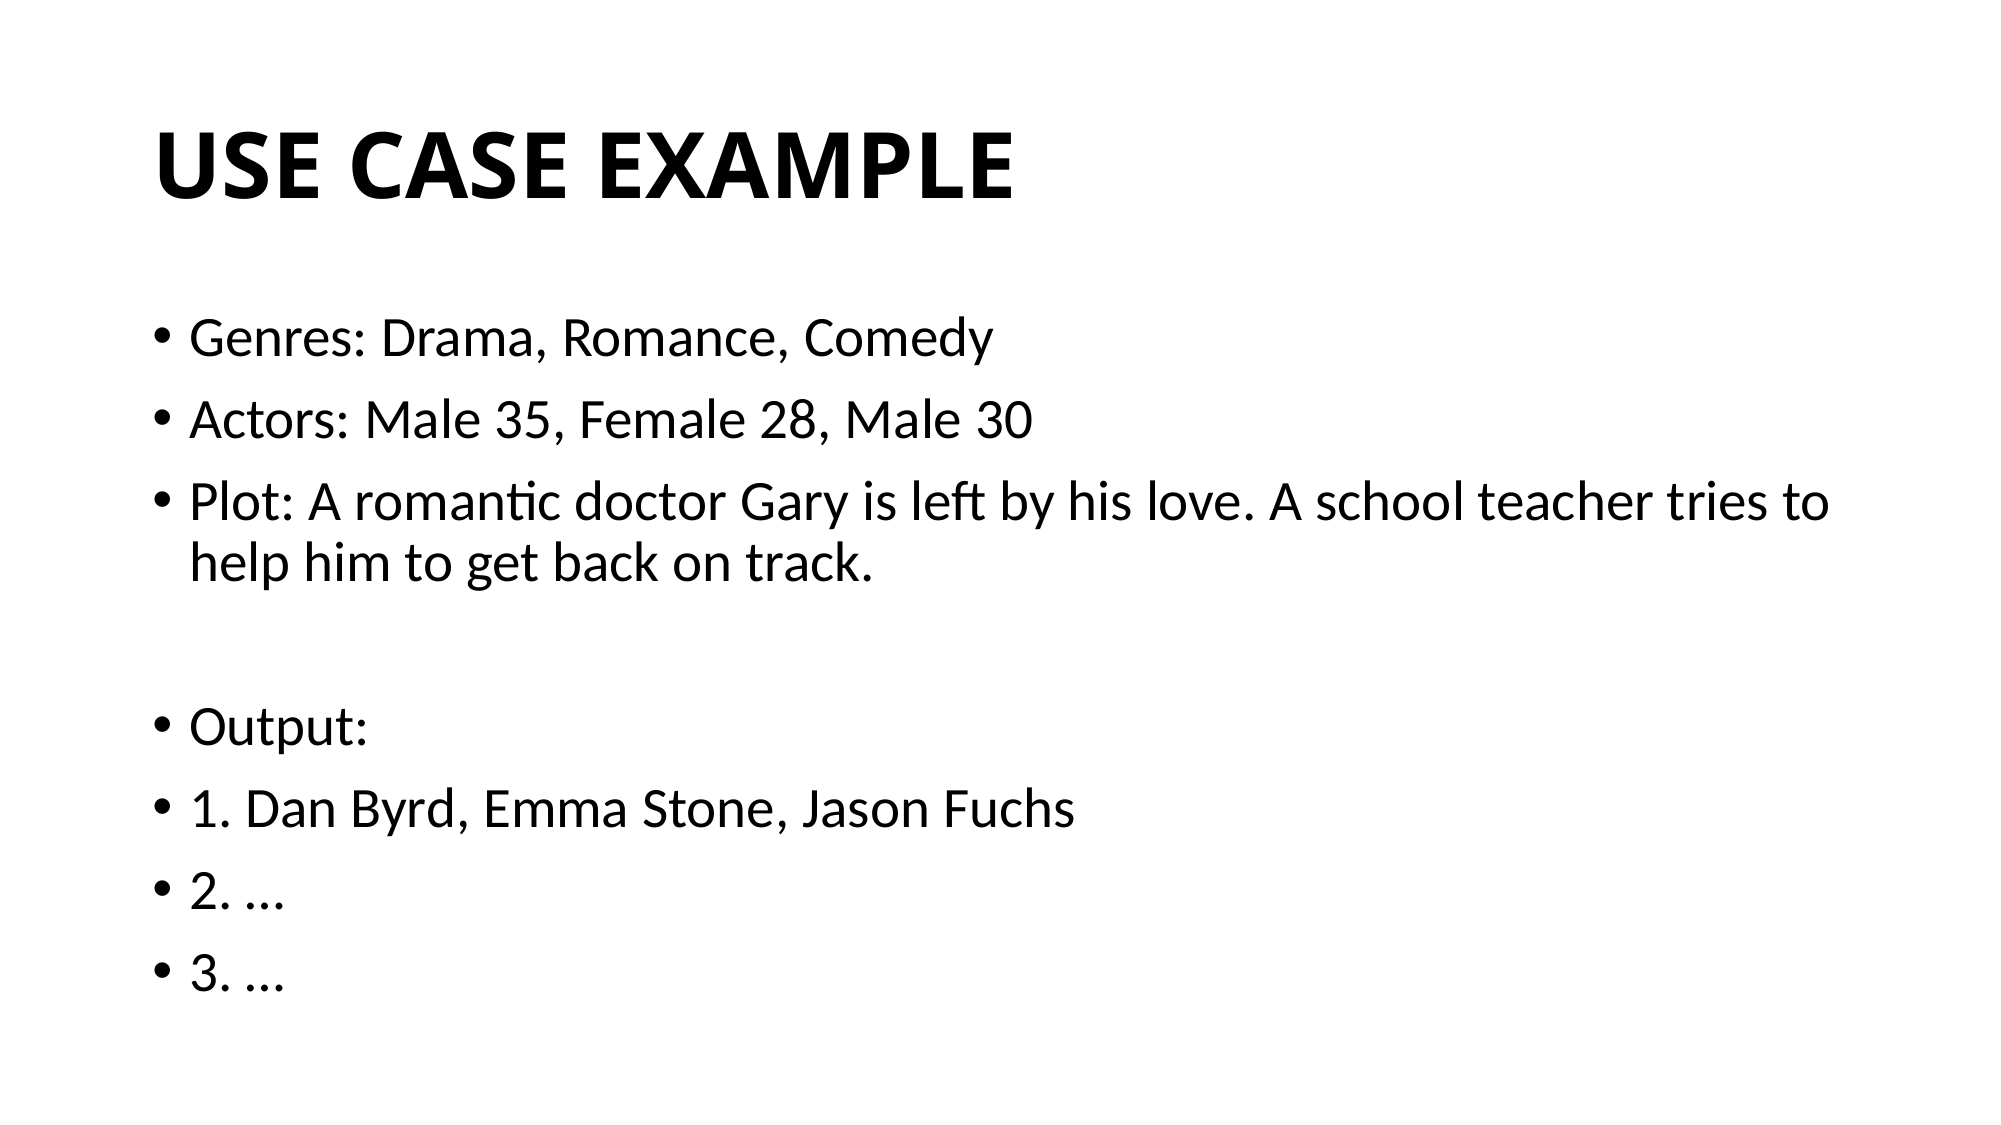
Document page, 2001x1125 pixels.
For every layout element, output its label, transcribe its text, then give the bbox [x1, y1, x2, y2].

list Genres: Drama, Romance, Comedy Actors: Male 35, Female 28, Male 30 Plot: A romantic doctor Gary is left by his love. A school teacher tries to help him to get back on track. Output: 1. Dan Byrd, Emma Stone, Jason Fuchs 2. … 3. … [137, 299, 1863, 1014]
title USE CASE EXAMPLE [137, 59, 1863, 278]
